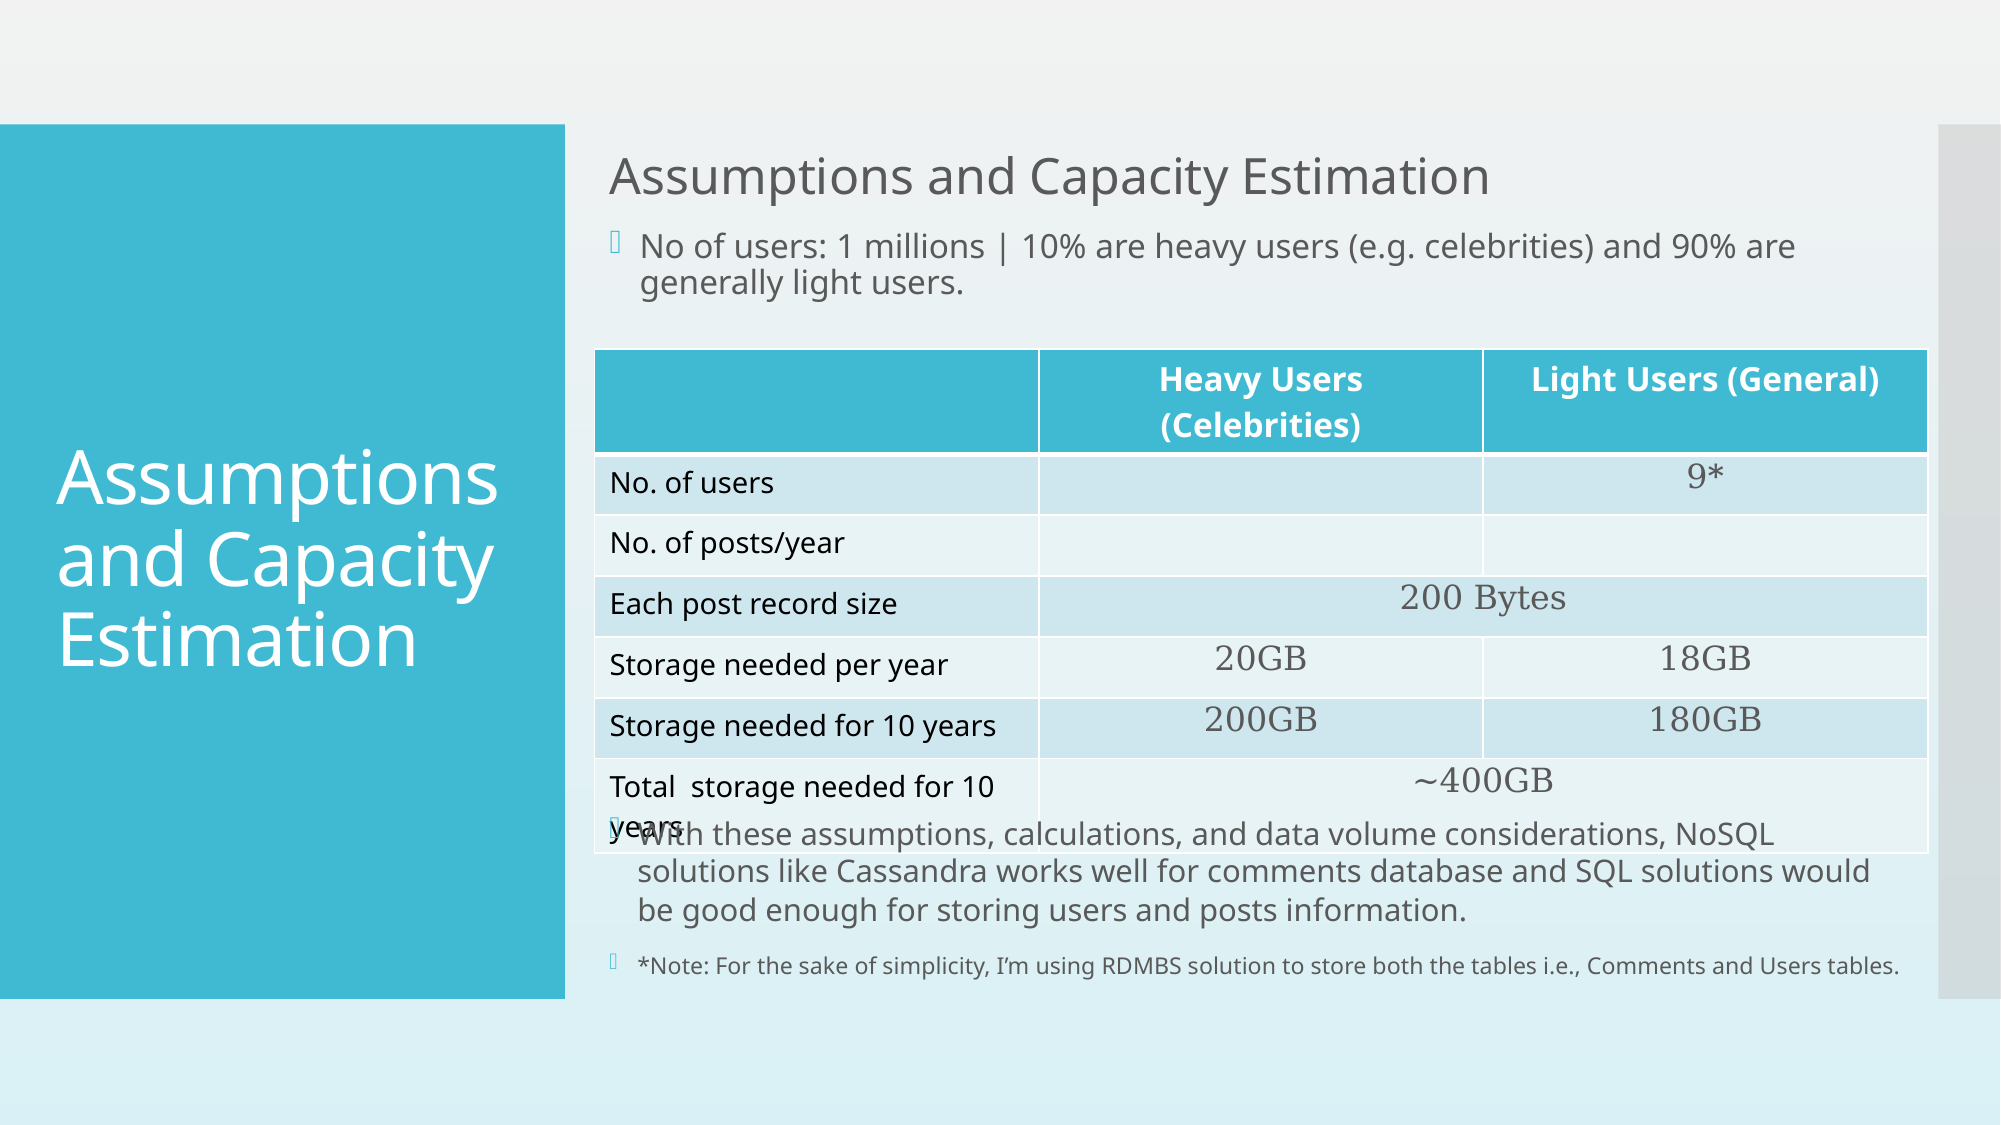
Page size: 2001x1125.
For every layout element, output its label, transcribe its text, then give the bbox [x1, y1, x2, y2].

list Assumptions and Capacity Estimation No of users: 1 millions | 10% are heavy users (e.g. celebrities) and 90% are generally light users. [594, 143, 1928, 317]
title Assumptions and Capacity Estimation [41, 184, 525, 940]
text_box With these assumptions, calculations, and data volume considerations, NoSQL solutions like Cassandra works well for comments database and SQL solutions would be good enough for storing users and posts information. *Note: For the sake of simplicity, I’m using RDMBS solution to store both the tables i.e., Comments and Users tables. [594, 807, 1928, 1010]
